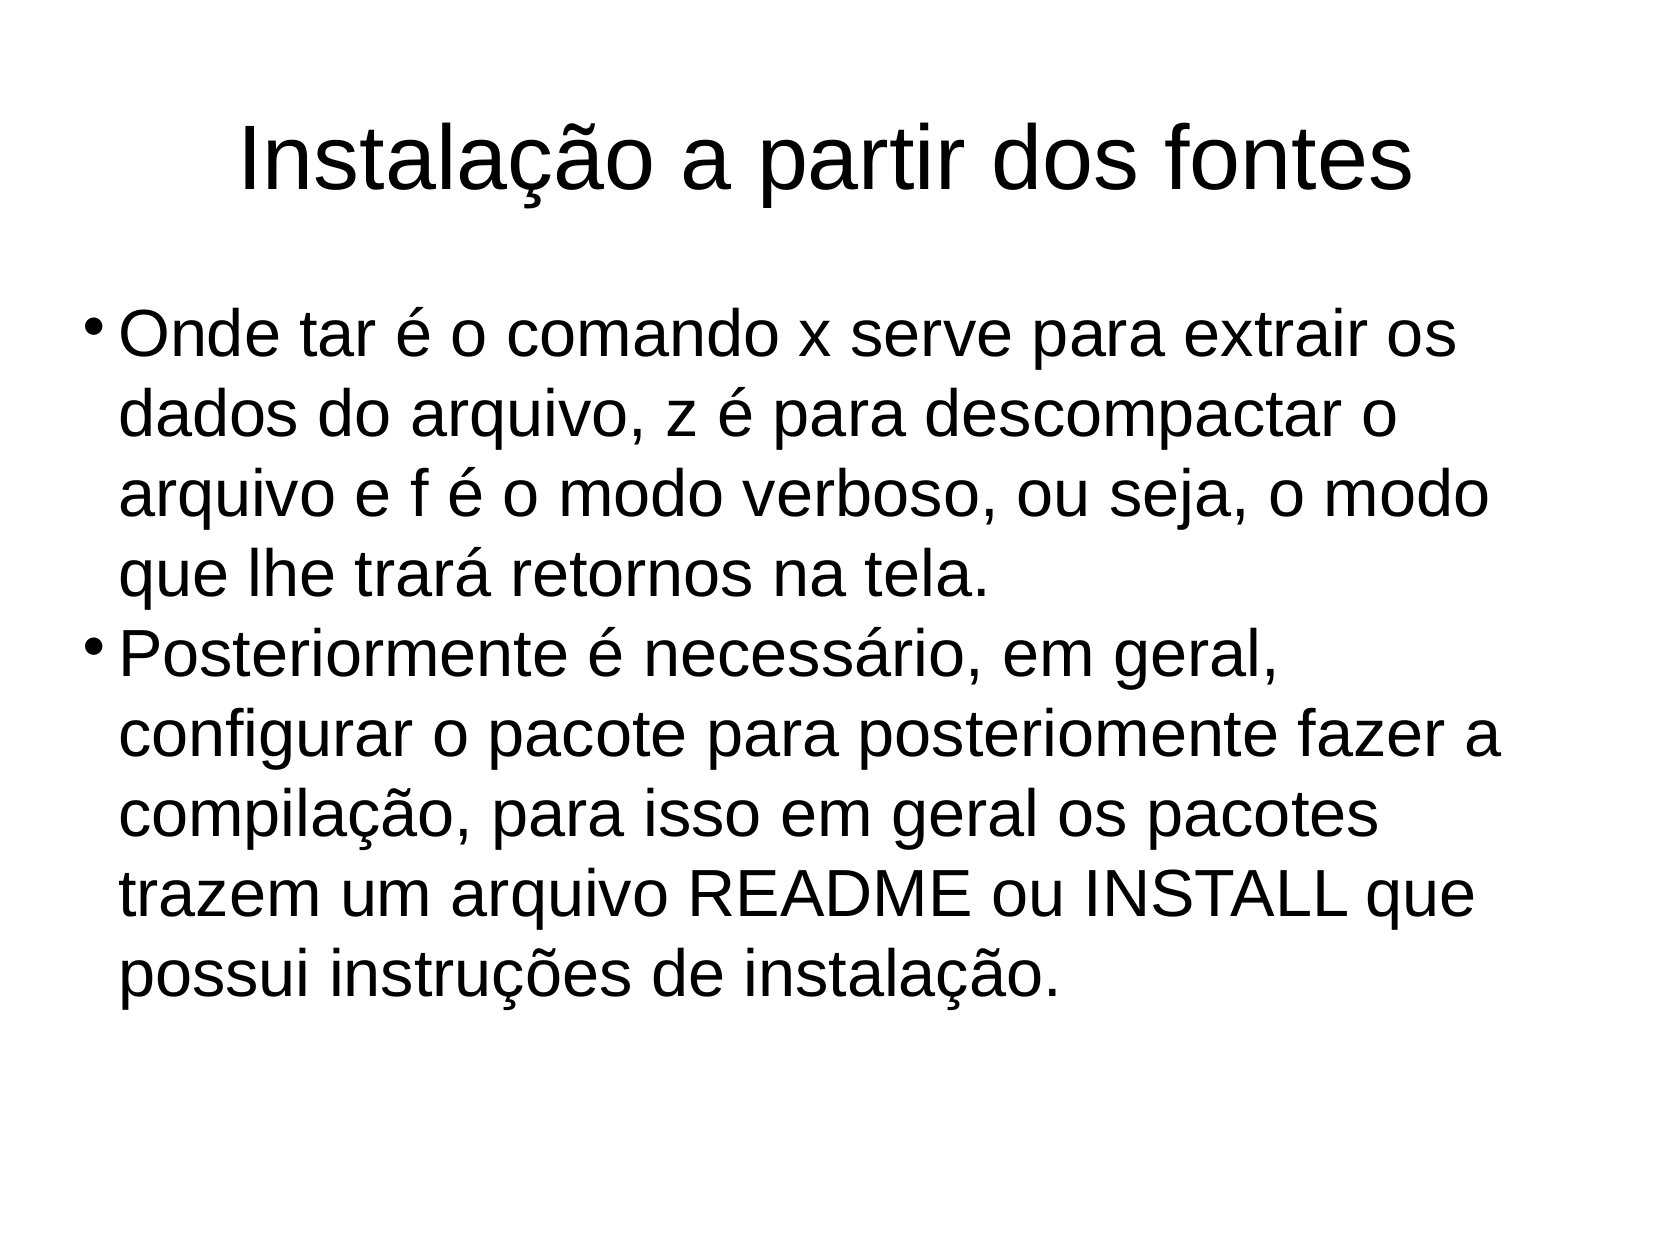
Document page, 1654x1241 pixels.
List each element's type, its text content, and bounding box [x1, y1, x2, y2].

text_box Onde tar é o comando x serve para extrair os dados do arquivo, z é para descompactar o arquivo e f é o modo verboso, ou seja, o modo que lhe trará retornos na tela. Posteriormente é necessário, em geral, configurar o pacote para posteriomente fazer a compilação, para isso em geral os pacotes trazem um arquivo README ou INSTALL que possui instruções de instalação. [82, 290, 1571, 1010]
text_box Instalação a partir dos fontes [82, 49, 1571, 257]
